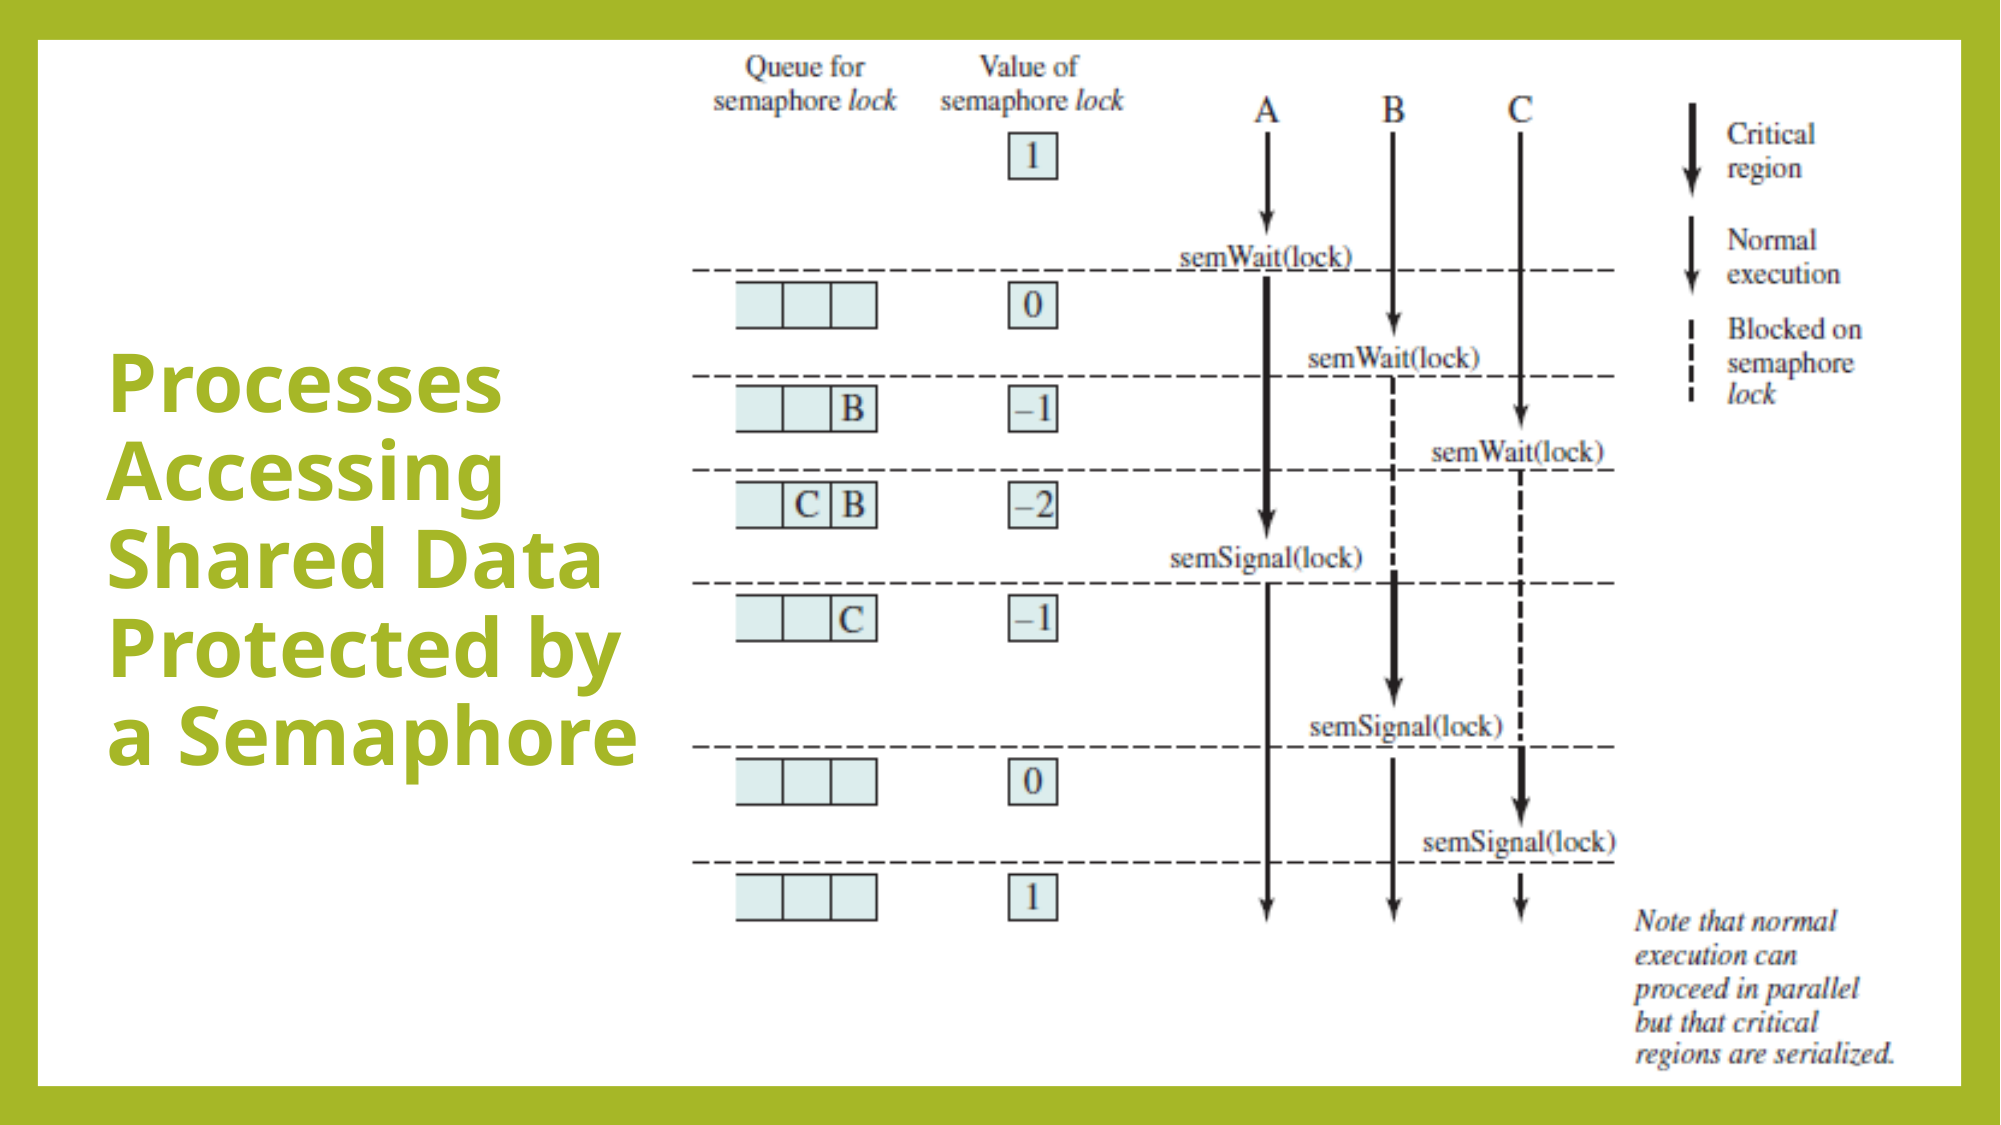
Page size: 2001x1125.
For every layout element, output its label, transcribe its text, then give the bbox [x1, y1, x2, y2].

picture [673, 46, 1909, 1079]
title Processes Accessing Shared Data Protected by a Semaphore [91, 331, 669, 794]
